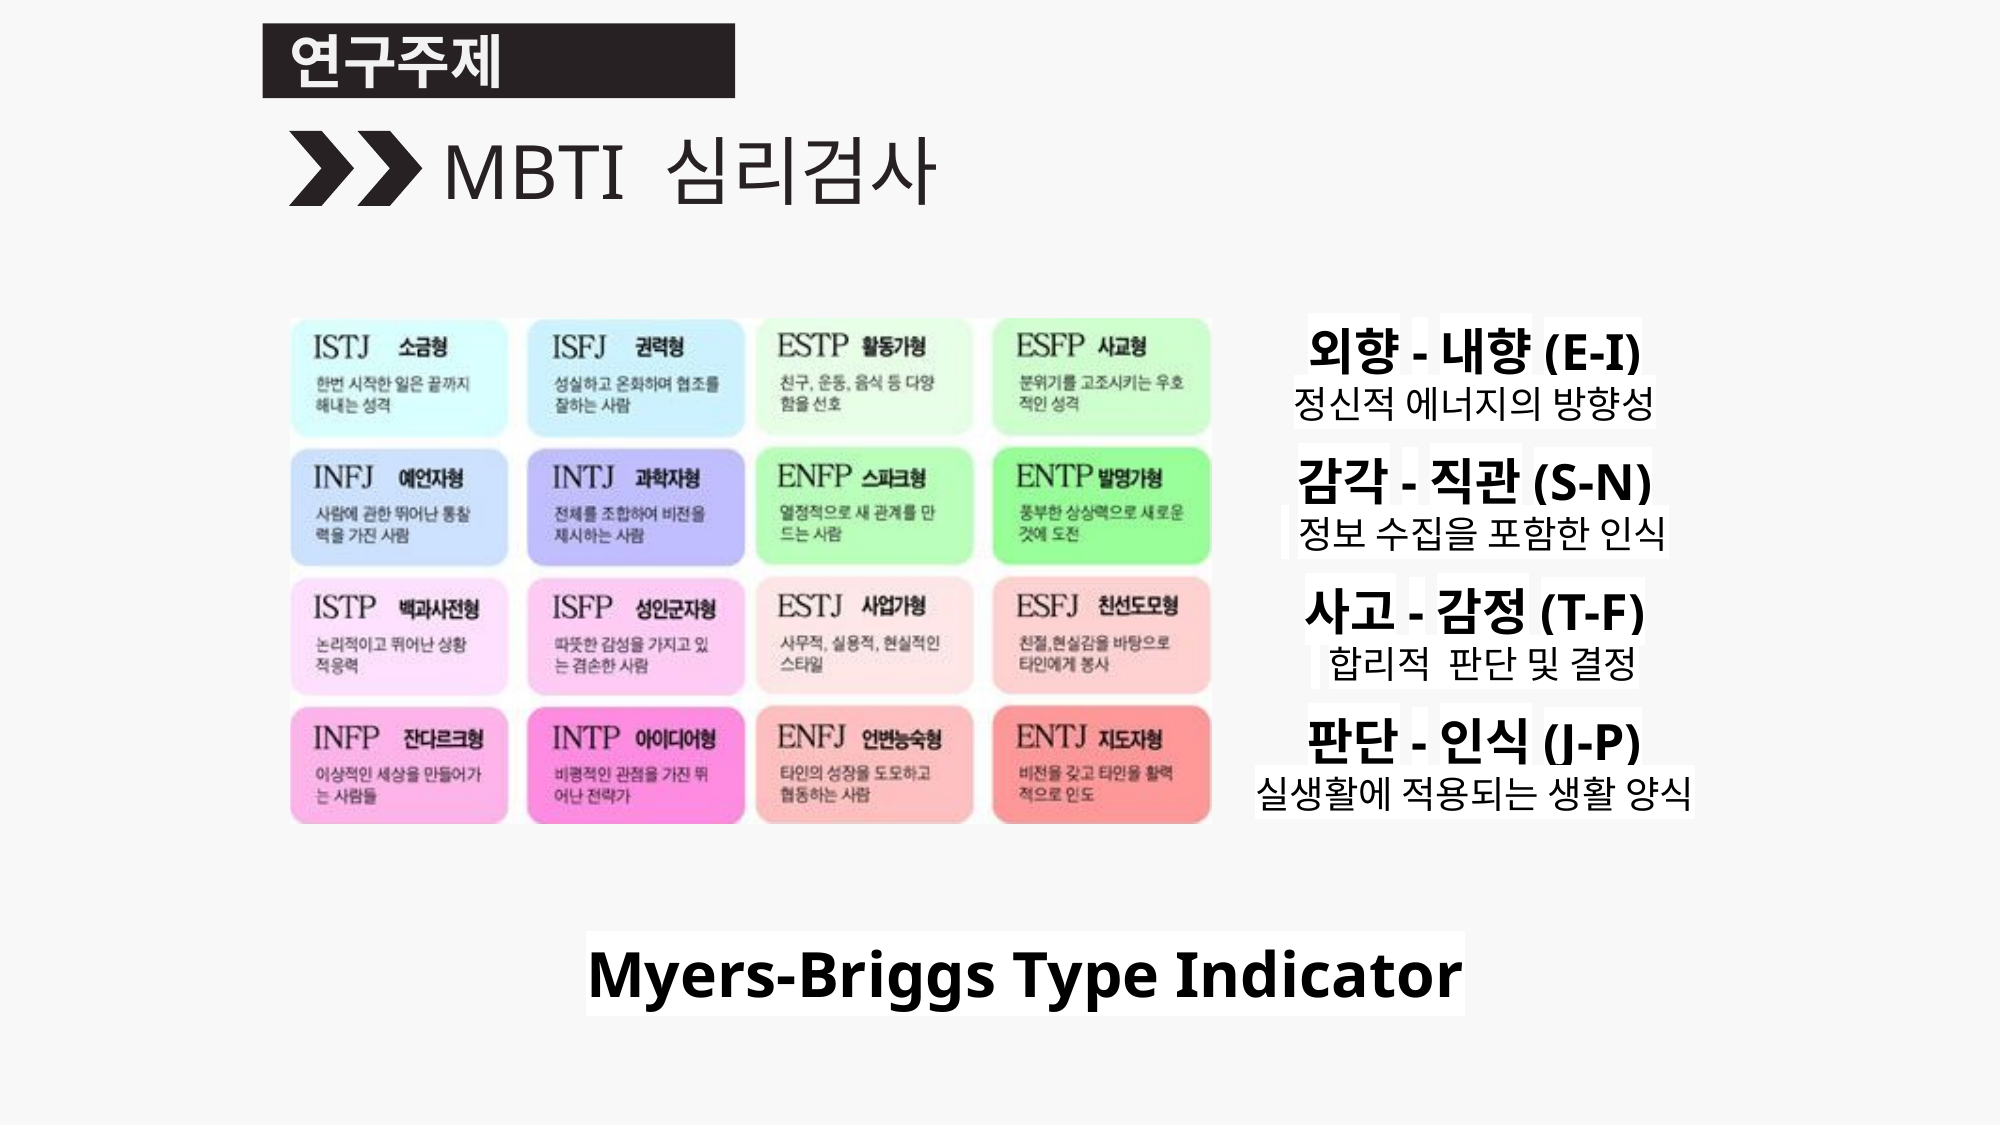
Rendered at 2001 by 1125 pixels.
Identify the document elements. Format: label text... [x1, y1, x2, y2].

text_box [357, 130, 423, 206]
picture [290, 317, 1212, 824]
text_box [262, 23, 274, 99]
text_box 외향-내향(E-I) 정신적 에너지의 방향성 감각-직관(S-N) 정보 수집을 포함한 인식 사고-감정(T-F) 합리적 판단 및 결정 판단-인식(J-P) 실생활에 적용되는 생활 양식 [1170, 305, 1779, 1032]
text_box 연구주제 [274, 17, 724, 104]
text_box [724, 23, 736, 99]
text_box [289, 130, 355, 206]
text_box MBTI 심리검사 [426, 116, 1075, 168]
text_box Myers-Briggs Type Indicator [495, 927, 1504, 1054]
